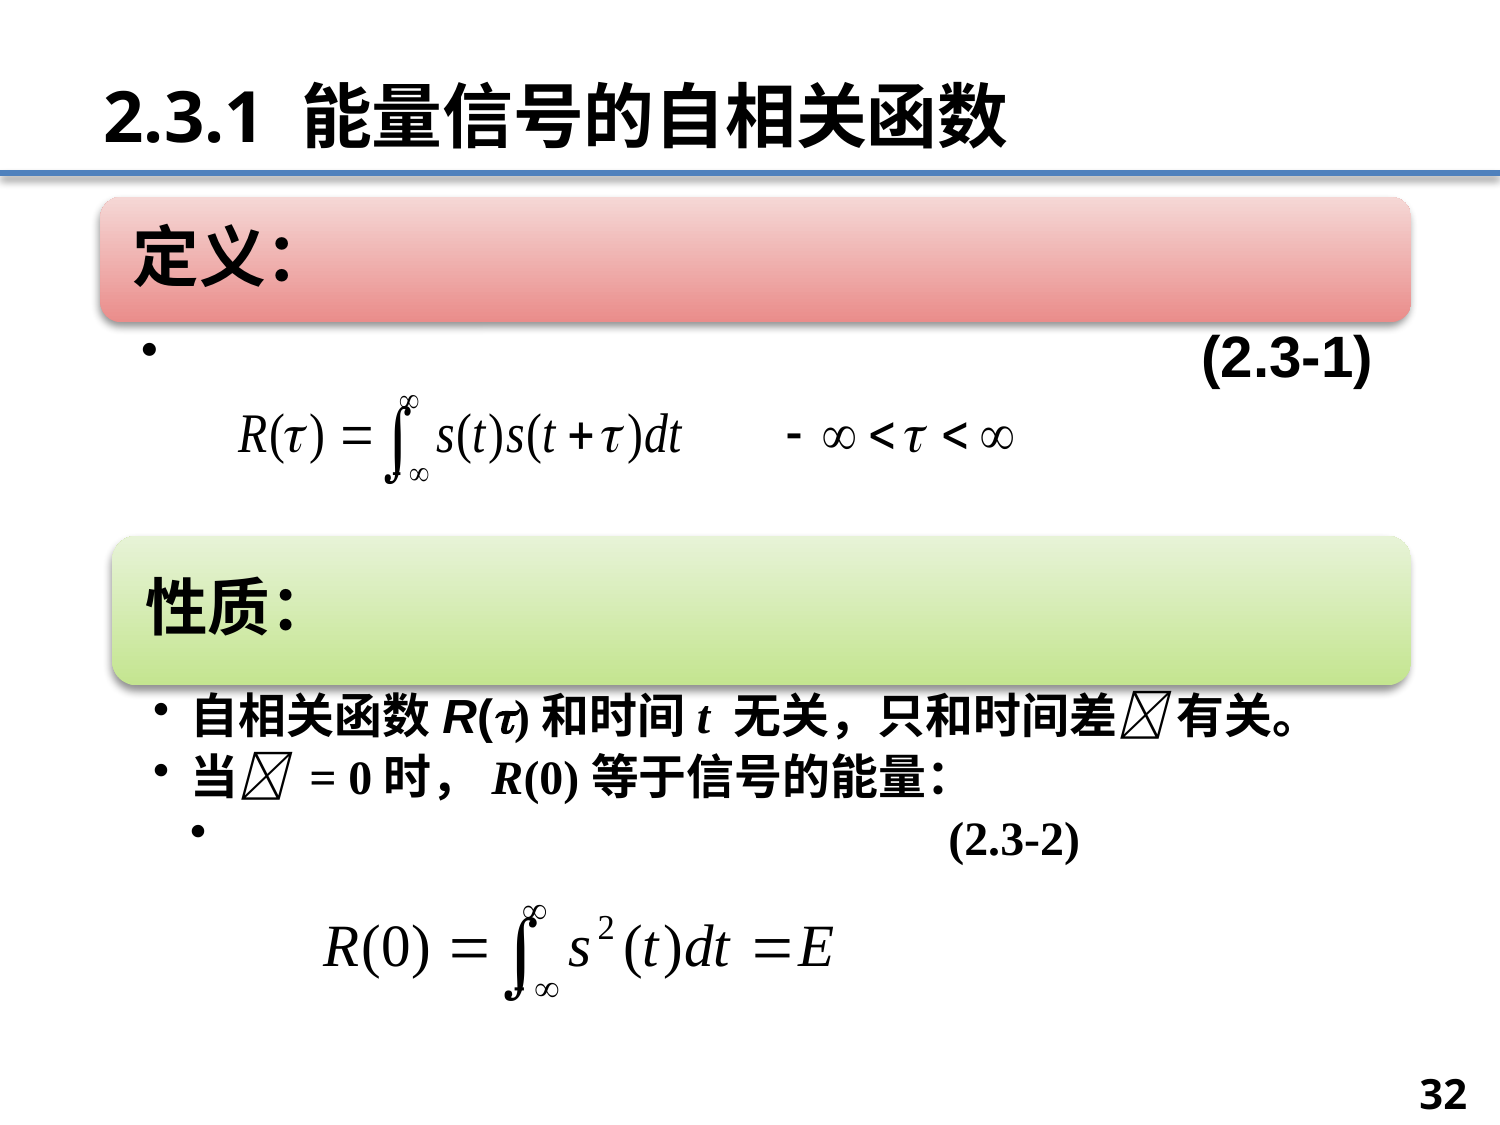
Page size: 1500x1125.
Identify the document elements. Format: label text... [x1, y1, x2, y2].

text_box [100, 195, 1412, 421]
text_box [111, 503, 1412, 988]
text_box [229, 373, 1022, 495]
title 2.3.1 能量信号的自相关函数 [88, 30, 1412, 164]
slide_number 32 [1379, 1075, 1483, 1118]
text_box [312, 881, 851, 1012]
